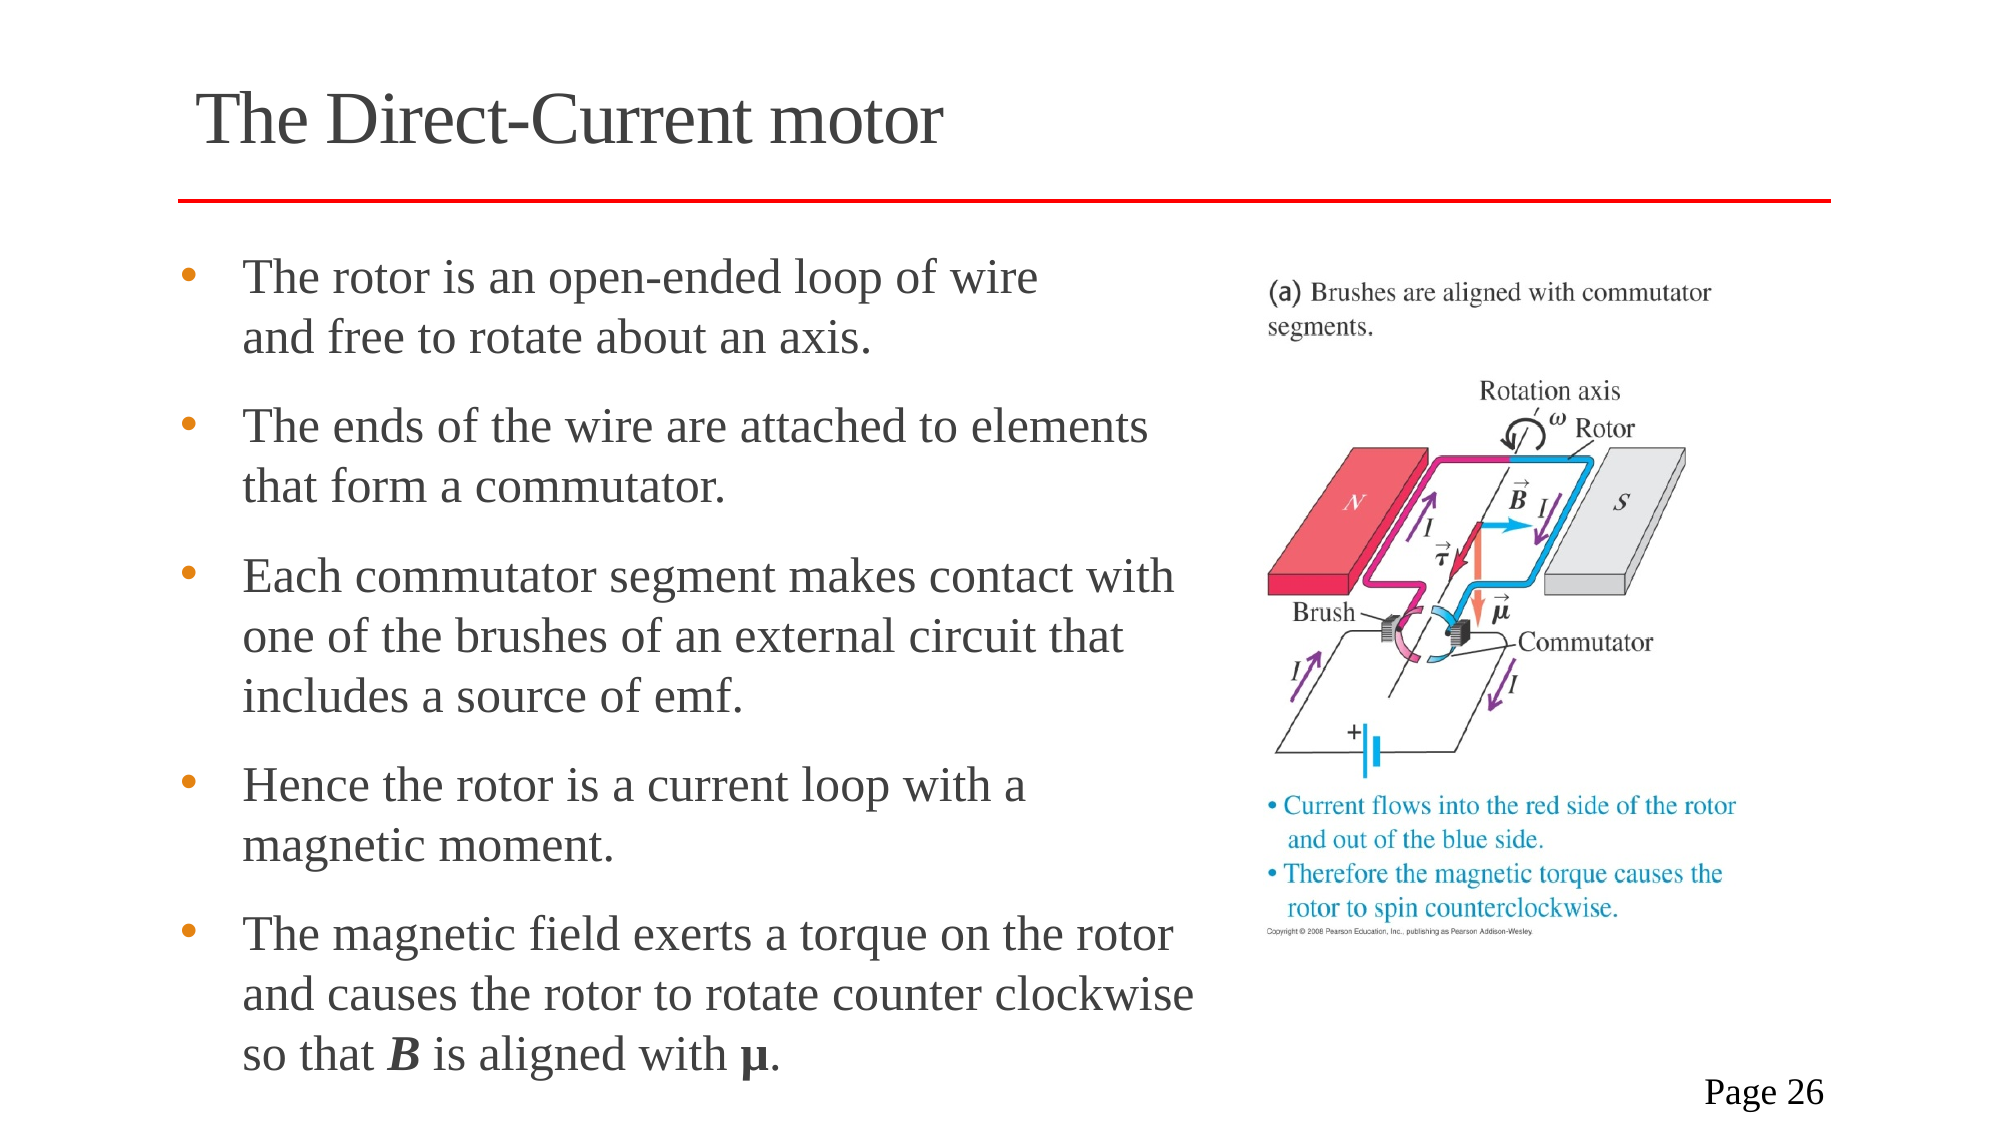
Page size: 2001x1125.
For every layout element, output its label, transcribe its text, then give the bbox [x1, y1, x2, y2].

title The Direct-Current motor [180, 47, 1830, 195]
list The rotor is an open-ended loop of wire and free to rotate about an axis. The ends of the wire are attached to elements that form a commutator. Each commutator segment makes contact with one of the brushes of an external circuit that includes a source of emf. Hence the rotor is a current loop with a magnetic moment. The magnetic field exerts a torque on the rotor and causes the rotor to rotate counter clockwise so that B is aligned with µ. [180, 236, 1834, 1004]
picture [1262, 274, 1740, 942]
slide_number Page 26 [1624, 1059, 1840, 1120]
